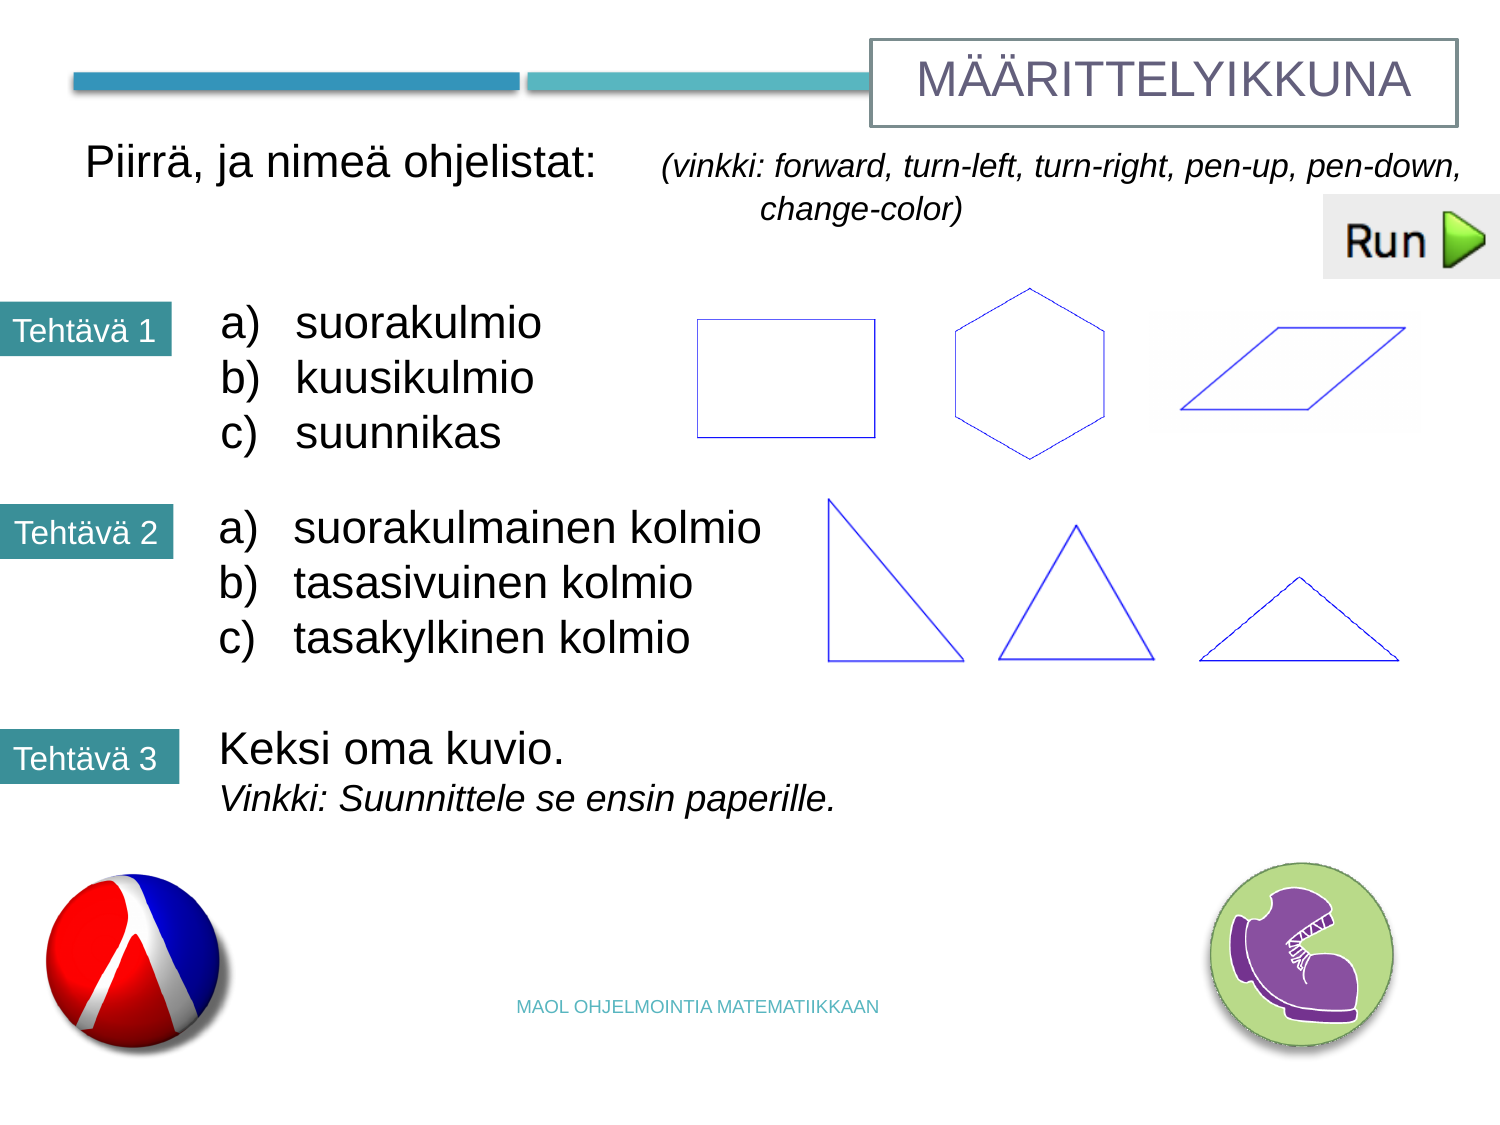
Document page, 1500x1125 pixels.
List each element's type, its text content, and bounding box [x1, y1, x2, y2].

picture [932, 274, 1130, 474]
text_box Piirrä, ja nimeä ohjelistat: (vinkki: forward, turn-left, turn-right, pen-up, pen-down, change-color) [70, 124, 1492, 235]
picture [680, 301, 889, 457]
text_box suorakulmainen kolmio tasasivuinen kolmio tasakylkinen kolmio [982, 490, 1313, 548]
footer MAOL Ohjelmointia matematiikkaan [241, 976, 895, 1037]
text_box Tehtävä 3 [0, 729, 180, 784]
text_box MÄÄRITTELYIKKUNA [869, 38, 1459, 124]
picture [1150, 193, 1500, 509]
picture [1174, 841, 1421, 1070]
text_box suorakulmio kuusikulmio suunnikas [205, 285, 926, 465]
picture [28, 857, 236, 1065]
picture [803, 478, 1423, 688]
text_box Keksi oma kuvio. Vinkki: Suunnittele se ensin paperille. [203, 711, 1150, 826]
text_box suorakulmainen kolmio tasasivuinen kolmio tasakylkinen kolmio [203, 490, 797, 670]
text_box Tehtävä 2 [0, 504, 174, 559]
text_box Tehtävä 1 [0, 301, 172, 357]
